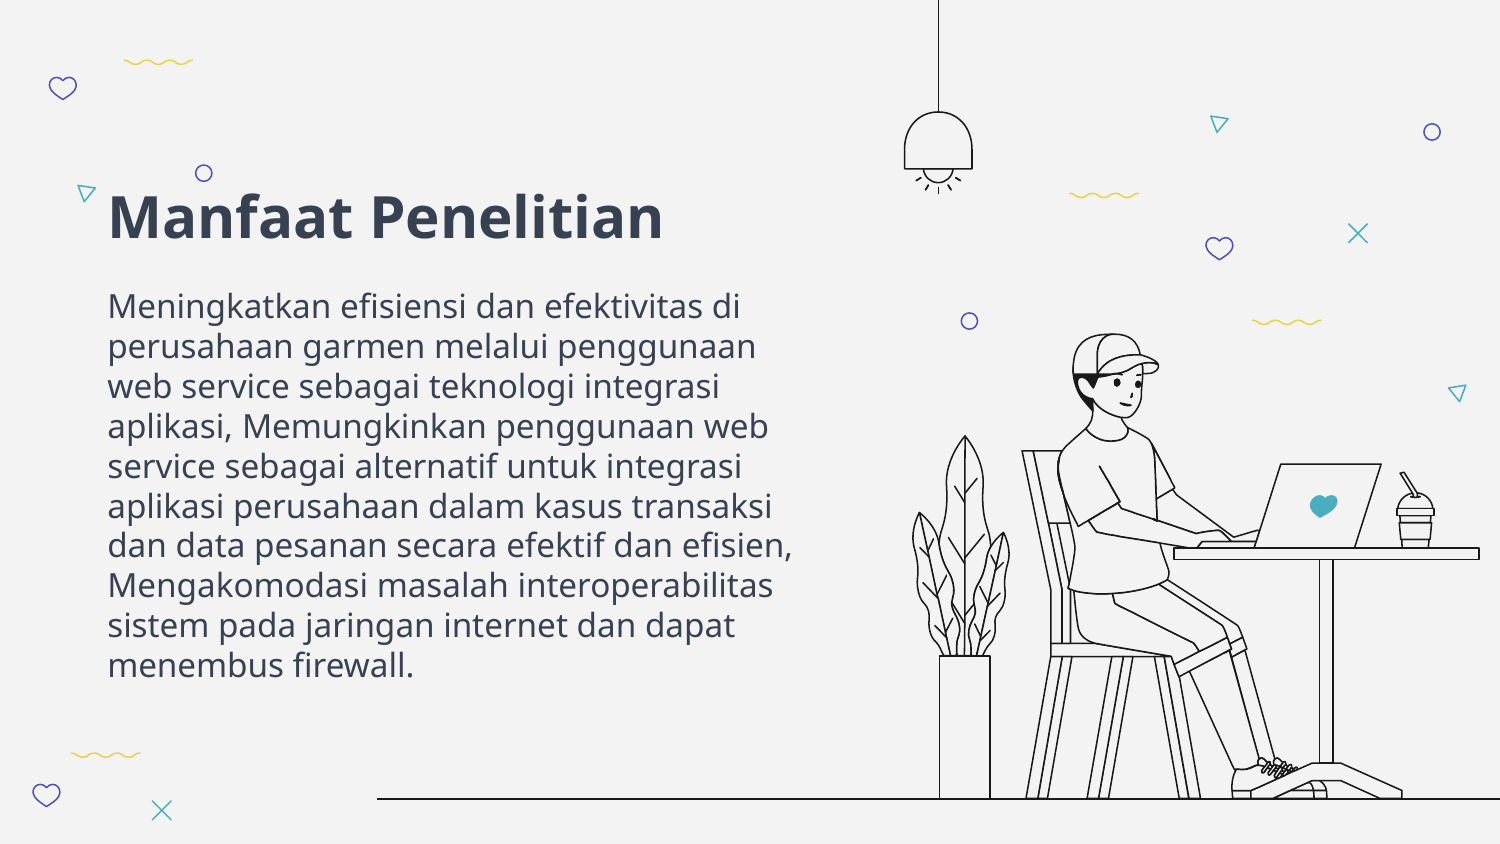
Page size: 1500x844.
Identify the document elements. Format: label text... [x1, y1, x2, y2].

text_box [376, 0, 1500, 820]
text_box Manfaat Penelitian Meningkatkan efisiensi dan efektivitas di perusahaan garmen melalui penggunaan web service sebagai teknologi integrasi aplikasi, Memungkinkan penggunaan web service sebagai alternatif untuk integrasi aplikasi perusahaan dalam kasus transaksi dan data pesanan secara efektif dan efisien, Mengakomodasi masalah interoperabilitas sistem pada jaringan internet dan dapat menembus firewall. [92, 172, 371, 692]
